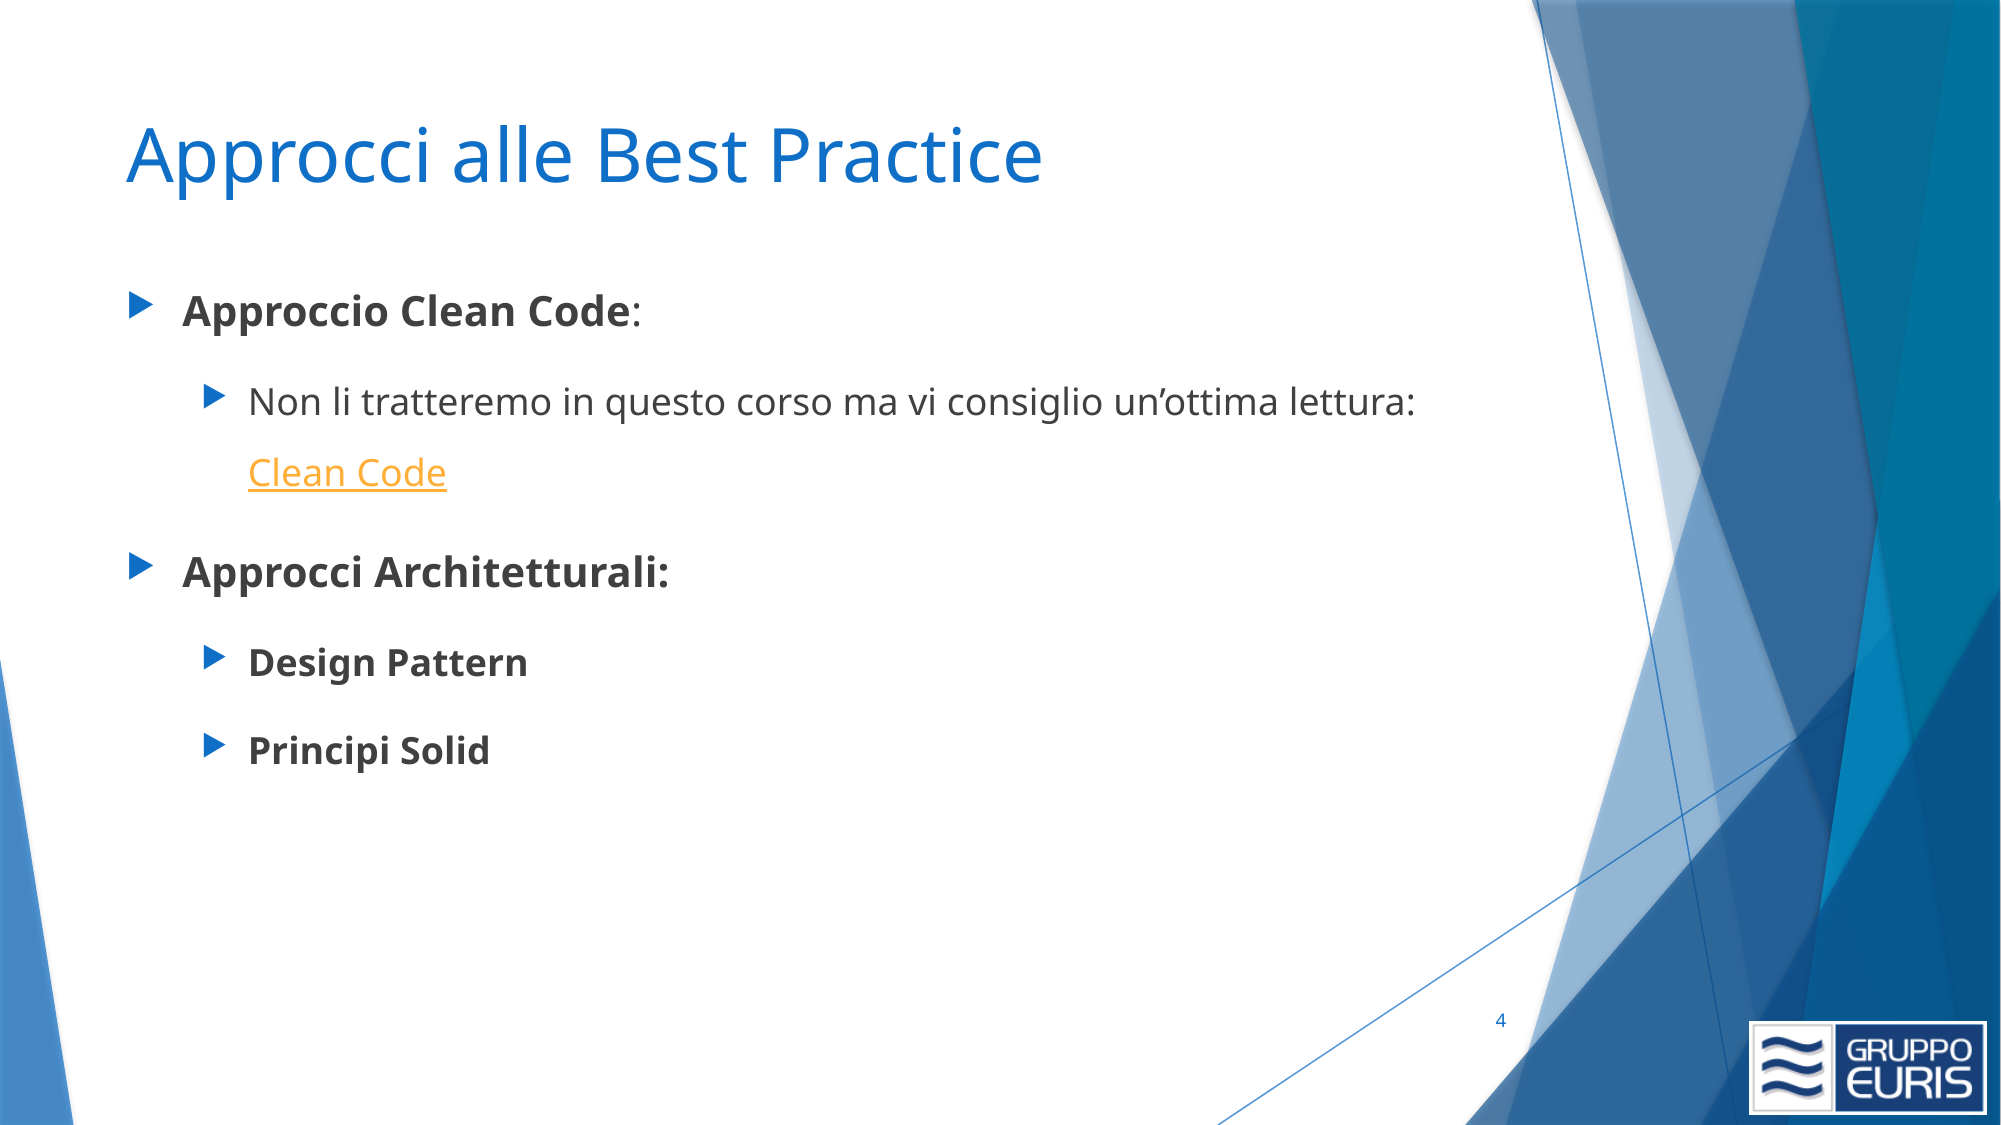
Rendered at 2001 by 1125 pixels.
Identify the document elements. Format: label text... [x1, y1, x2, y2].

picture [1748, 1020, 1988, 1115]
slide_number 4 [1409, 991, 1522, 1051]
list Approccio Clean Code: Non li tratteremo in questo corso ma vi consiglio un’ottima lettura: Clean Code Approcci Architetturali: Design Pattern Principi Solid [111, 252, 1477, 869]
title Approcci alle Best Practice [111, 99, 1522, 317]
